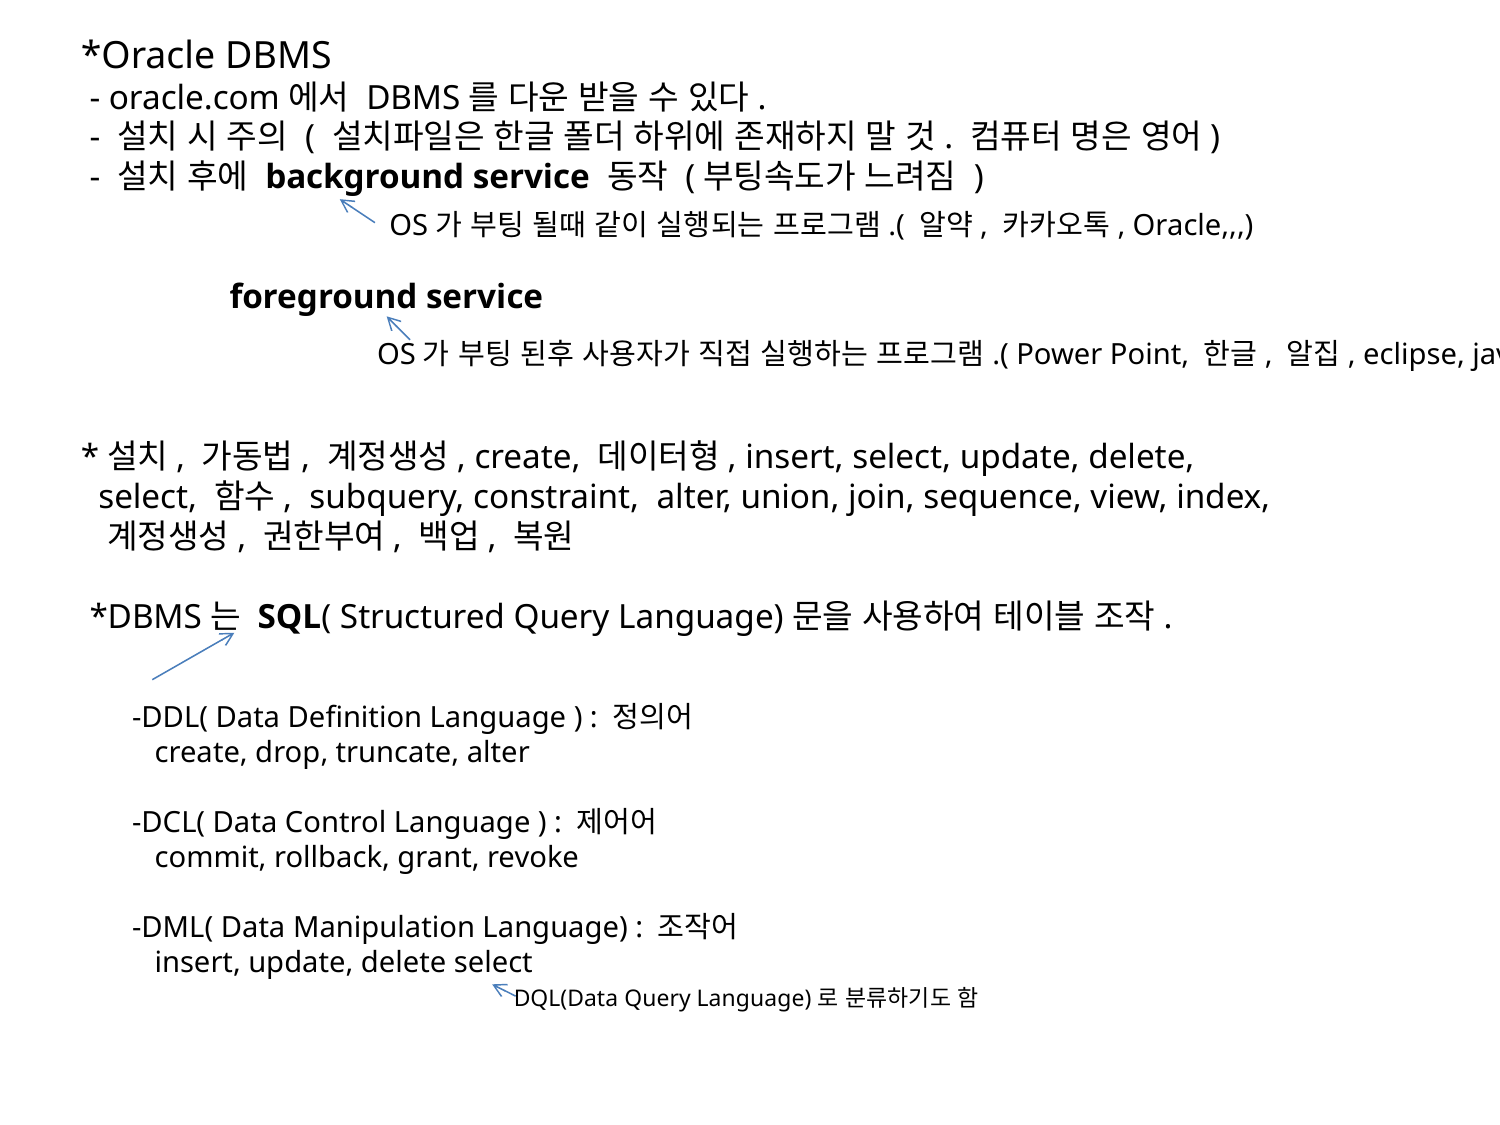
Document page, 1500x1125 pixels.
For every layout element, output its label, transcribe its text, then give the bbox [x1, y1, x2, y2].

text_box *Oracle DBMS - oracle.com에서 DBMS를 다운 받을 수 있다. - 설치 시 주의 ( 설치파일은 한글 폴더 하위에 존재하지 말 것. 컴퓨터 명은 영어) - 설치 후에 background service 동작 (부팅속도가 느려짐 ) foreground service *설치, 가동법, 계정생성, create, 데이터형, insert, select, update, delete, select, 함수, subquery, constraint, alter, union, join, sequence, view, index, 계정생성, 권한부여, 백업, 복원 *DBMS는 SQL( Structured Query Language)문을 사용하여 테이블 조작. [66, 23, 1287, 682]
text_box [152, 632, 235, 680]
text_box OS가 부팅 된후 사용자가 직접 실행하는 프로그램.( Power Point, 한글, 알집, eclipse, java,) [362, 328, 1500, 378]
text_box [386, 316, 411, 341]
text_box OS가 부팅 될때 같이 실행되는 프로그램.( 알약, 카카오톡, Oracle,,,) [374, 199, 1269, 249]
text_box DQL(Data Query Language)로 분류하기도 함 [499, 976, 995, 1019]
text_box -DDL( Data Definition Language ) : 정의어 create, drop, truncate, alter -DCL( Data Control Language ) : 제어어 commit, rollback, grant, revoke -DML( Data Manipulation Language) : 조작어 insert, update, delete select [117, 691, 754, 1021]
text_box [339, 198, 376, 223]
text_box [491, 984, 516, 997]
